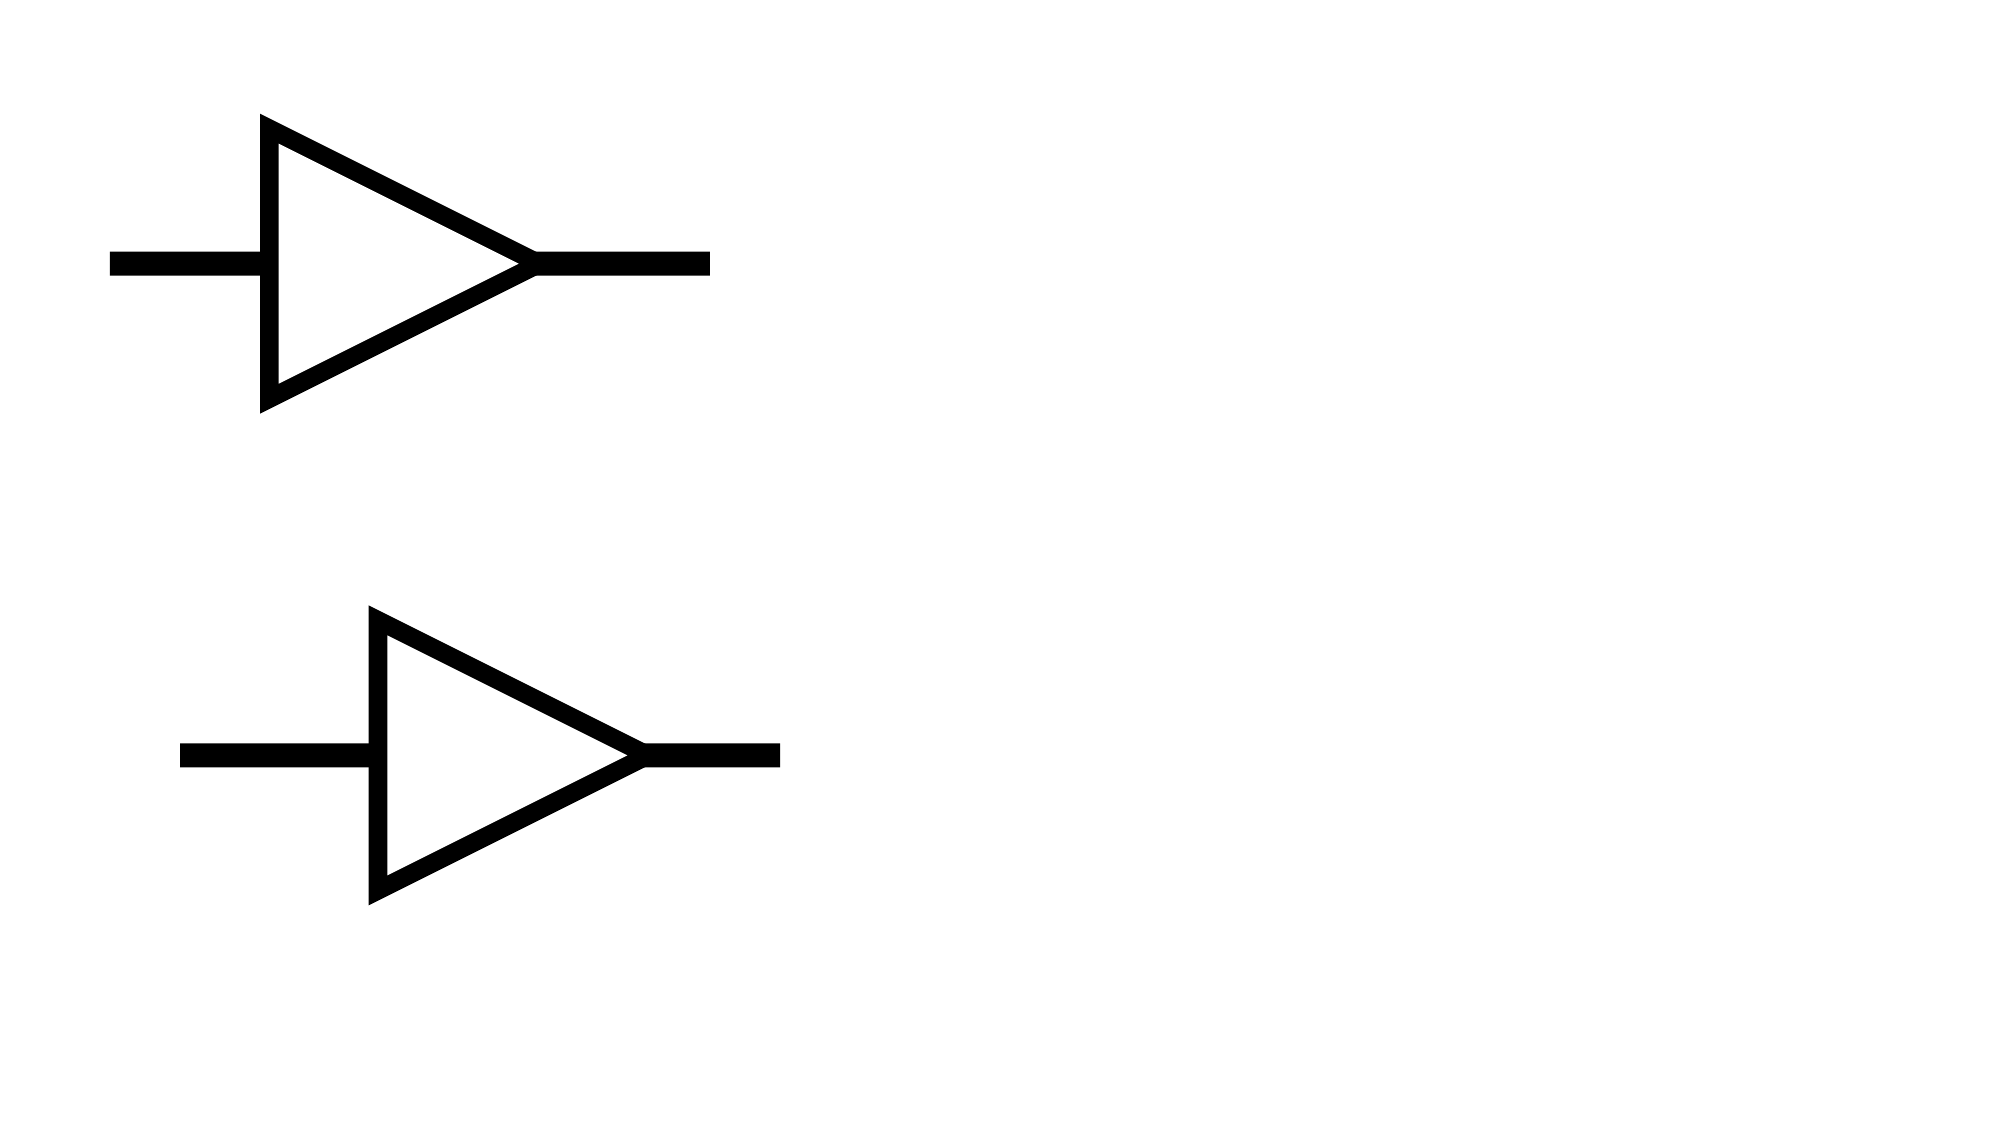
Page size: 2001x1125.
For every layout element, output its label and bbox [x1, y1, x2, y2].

text_box [560, 251, 711, 277]
text_box [179, 742, 368, 768]
text_box [669, 742, 781, 768]
text_box [259, 113, 560, 414]
text_box [368, 605, 669, 906]
text_box [109, 251, 259, 277]
